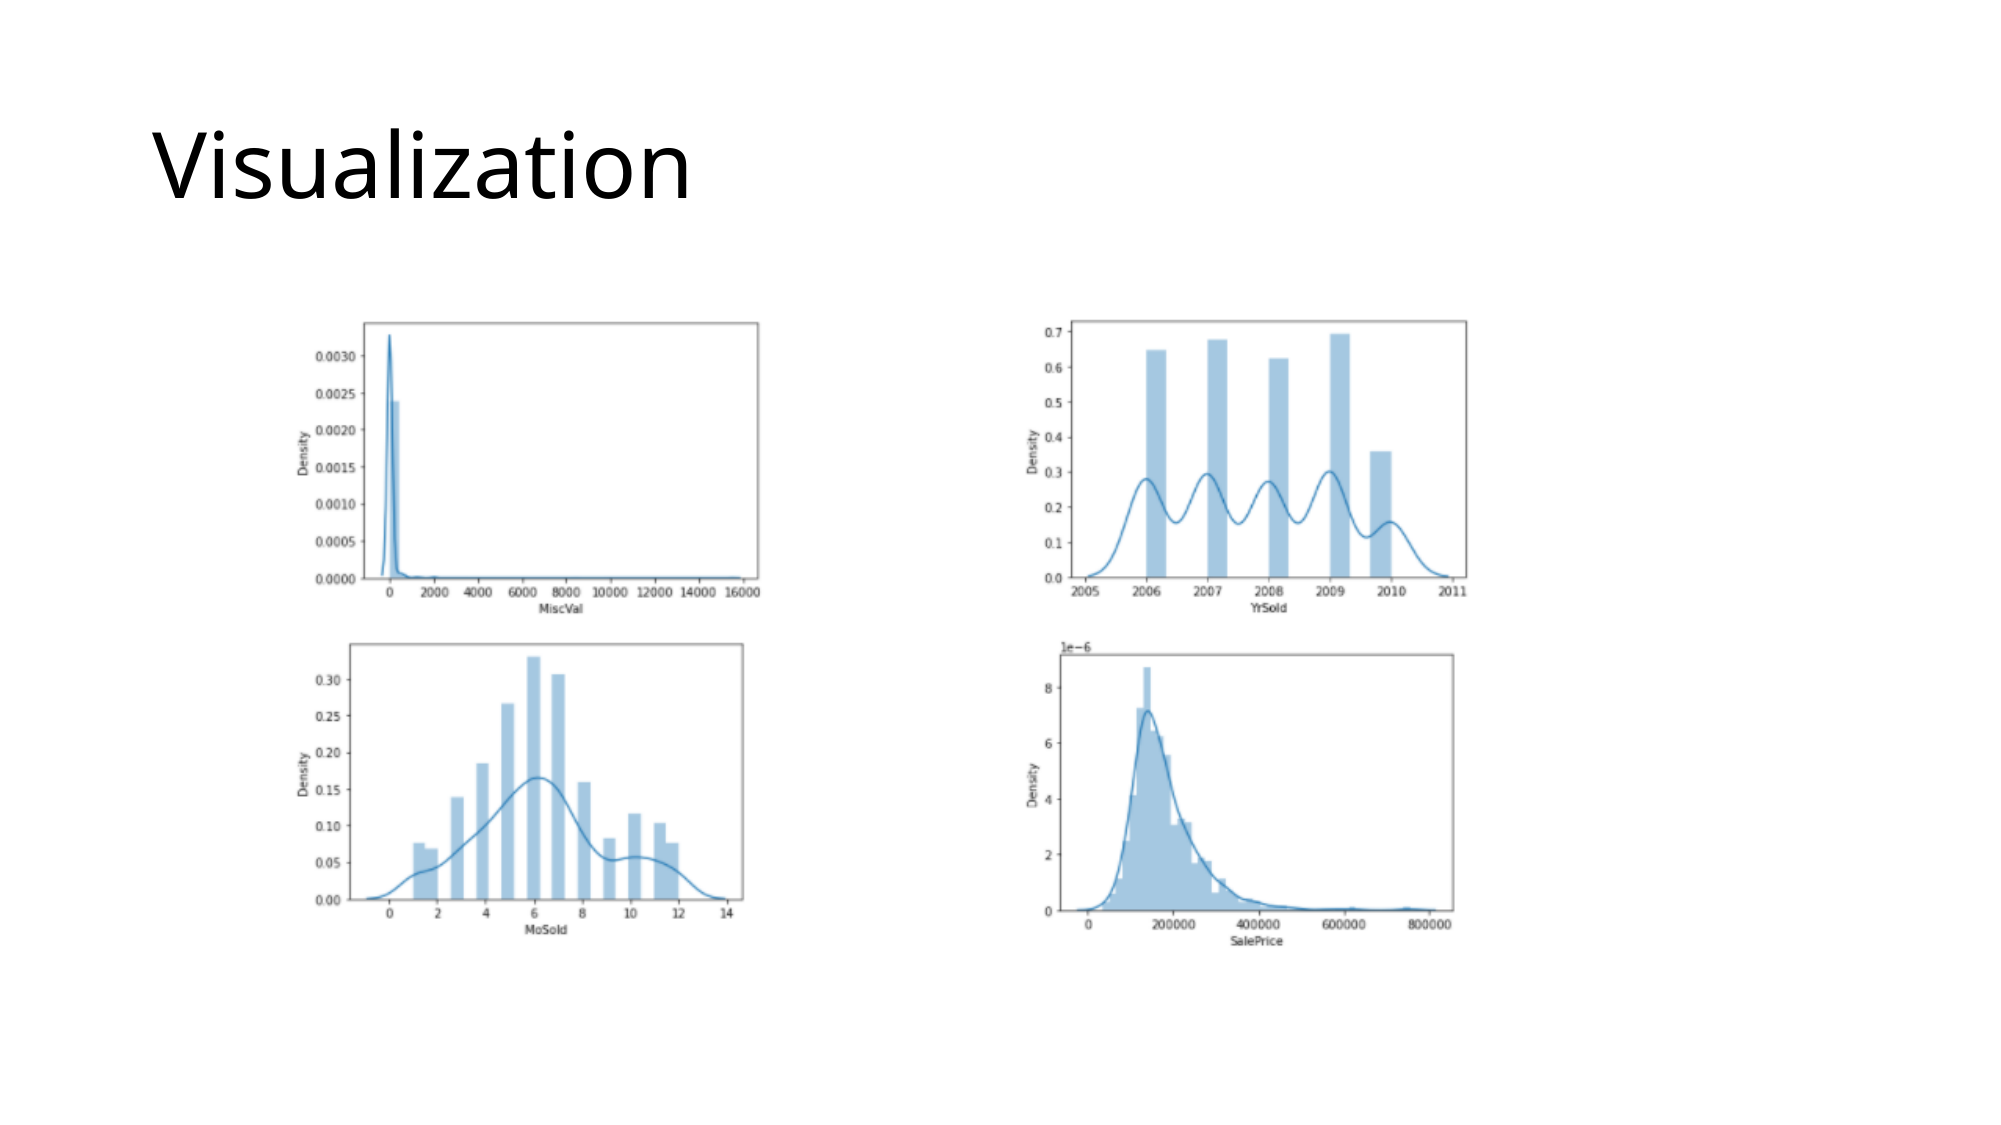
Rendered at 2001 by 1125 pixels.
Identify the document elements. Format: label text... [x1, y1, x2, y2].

title Visualization [137, 59, 1863, 278]
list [287, 319, 818, 947]
picture [999, 303, 1566, 963]
